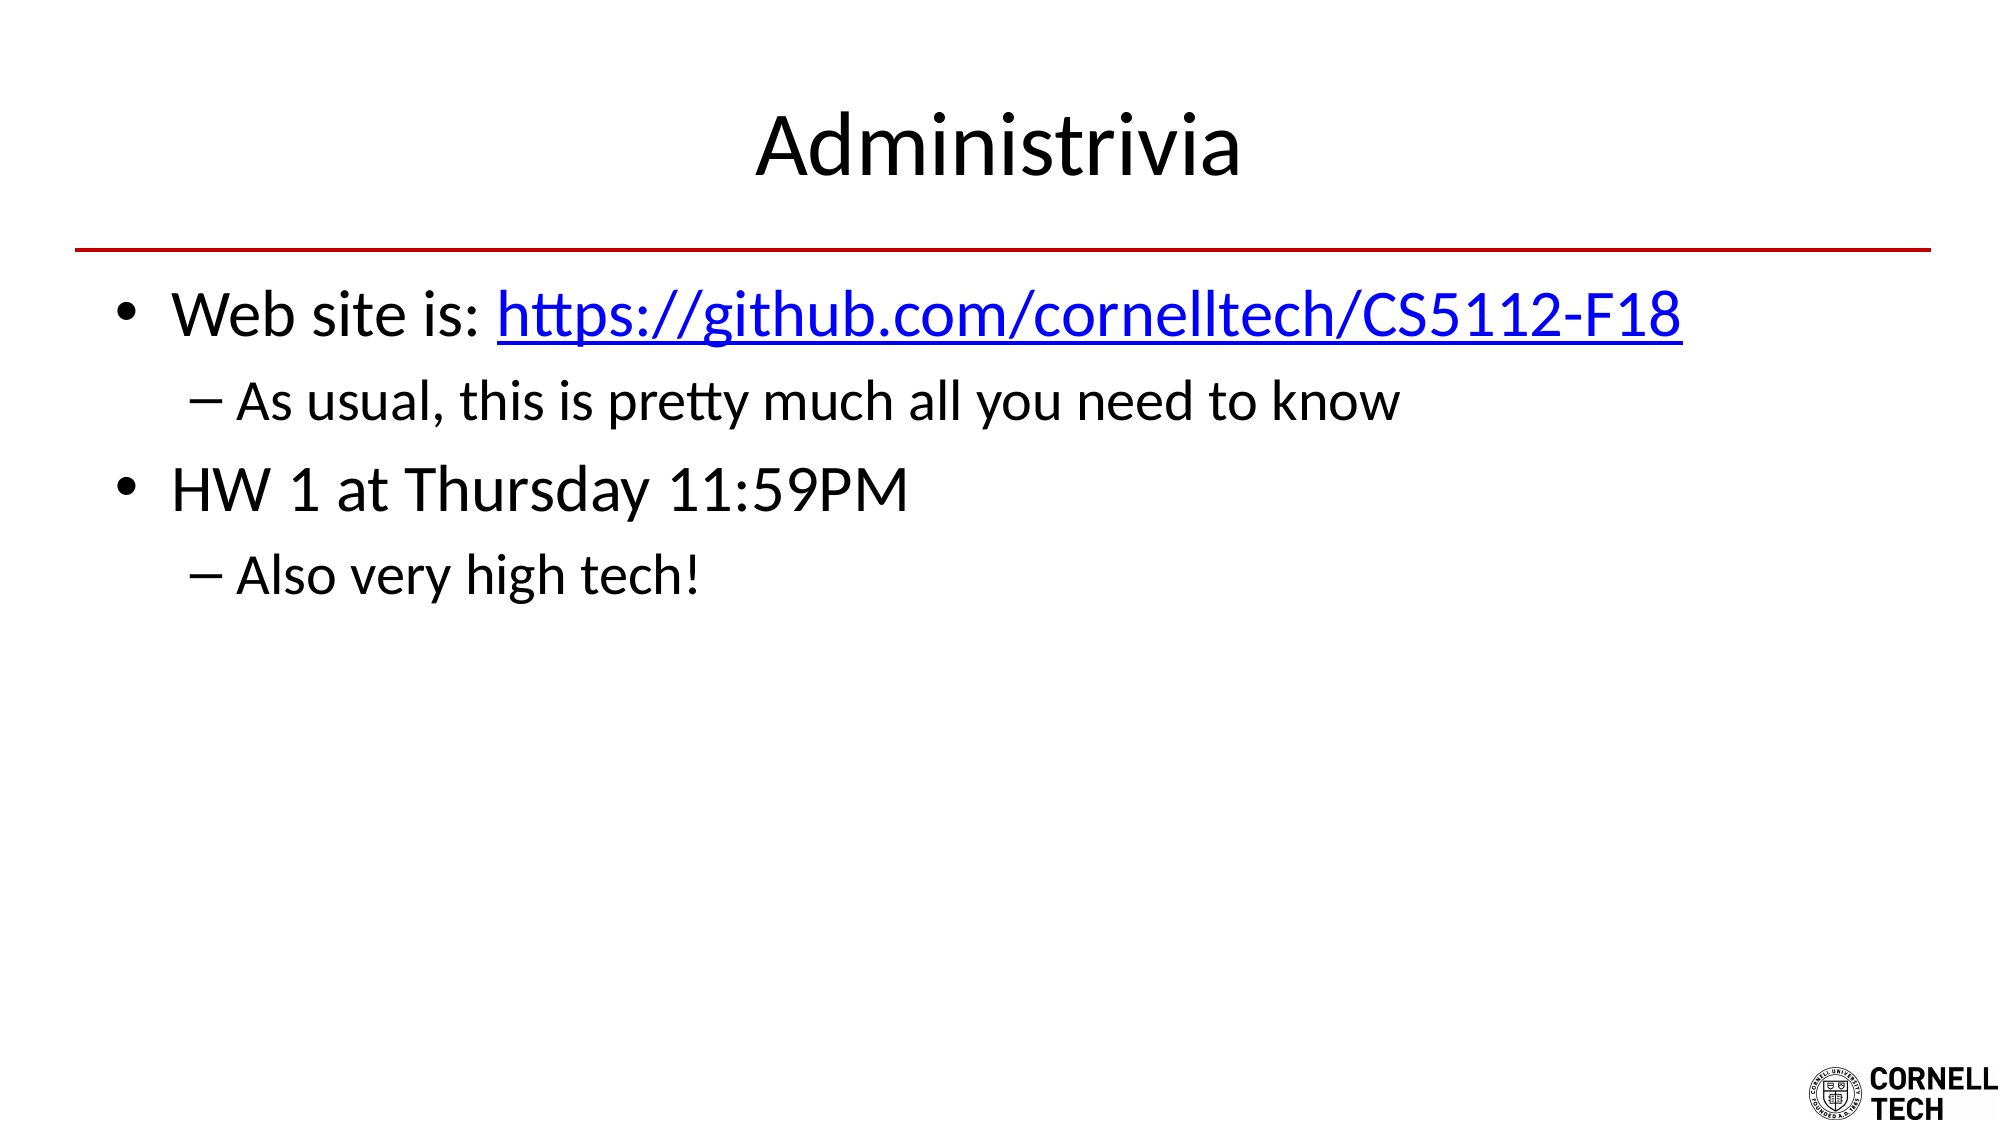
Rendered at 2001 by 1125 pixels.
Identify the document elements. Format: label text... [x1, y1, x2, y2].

title Administrivia [99, 45, 1900, 233]
picture [1809, 1067, 1998, 1120]
list Web site is: https://github.com/cornelltech/CS5112-F18 As usual, this is pretty much all you need to know HW 1 at Thursday 11:59PM Also very high tech! [99, 262, 1900, 1005]
